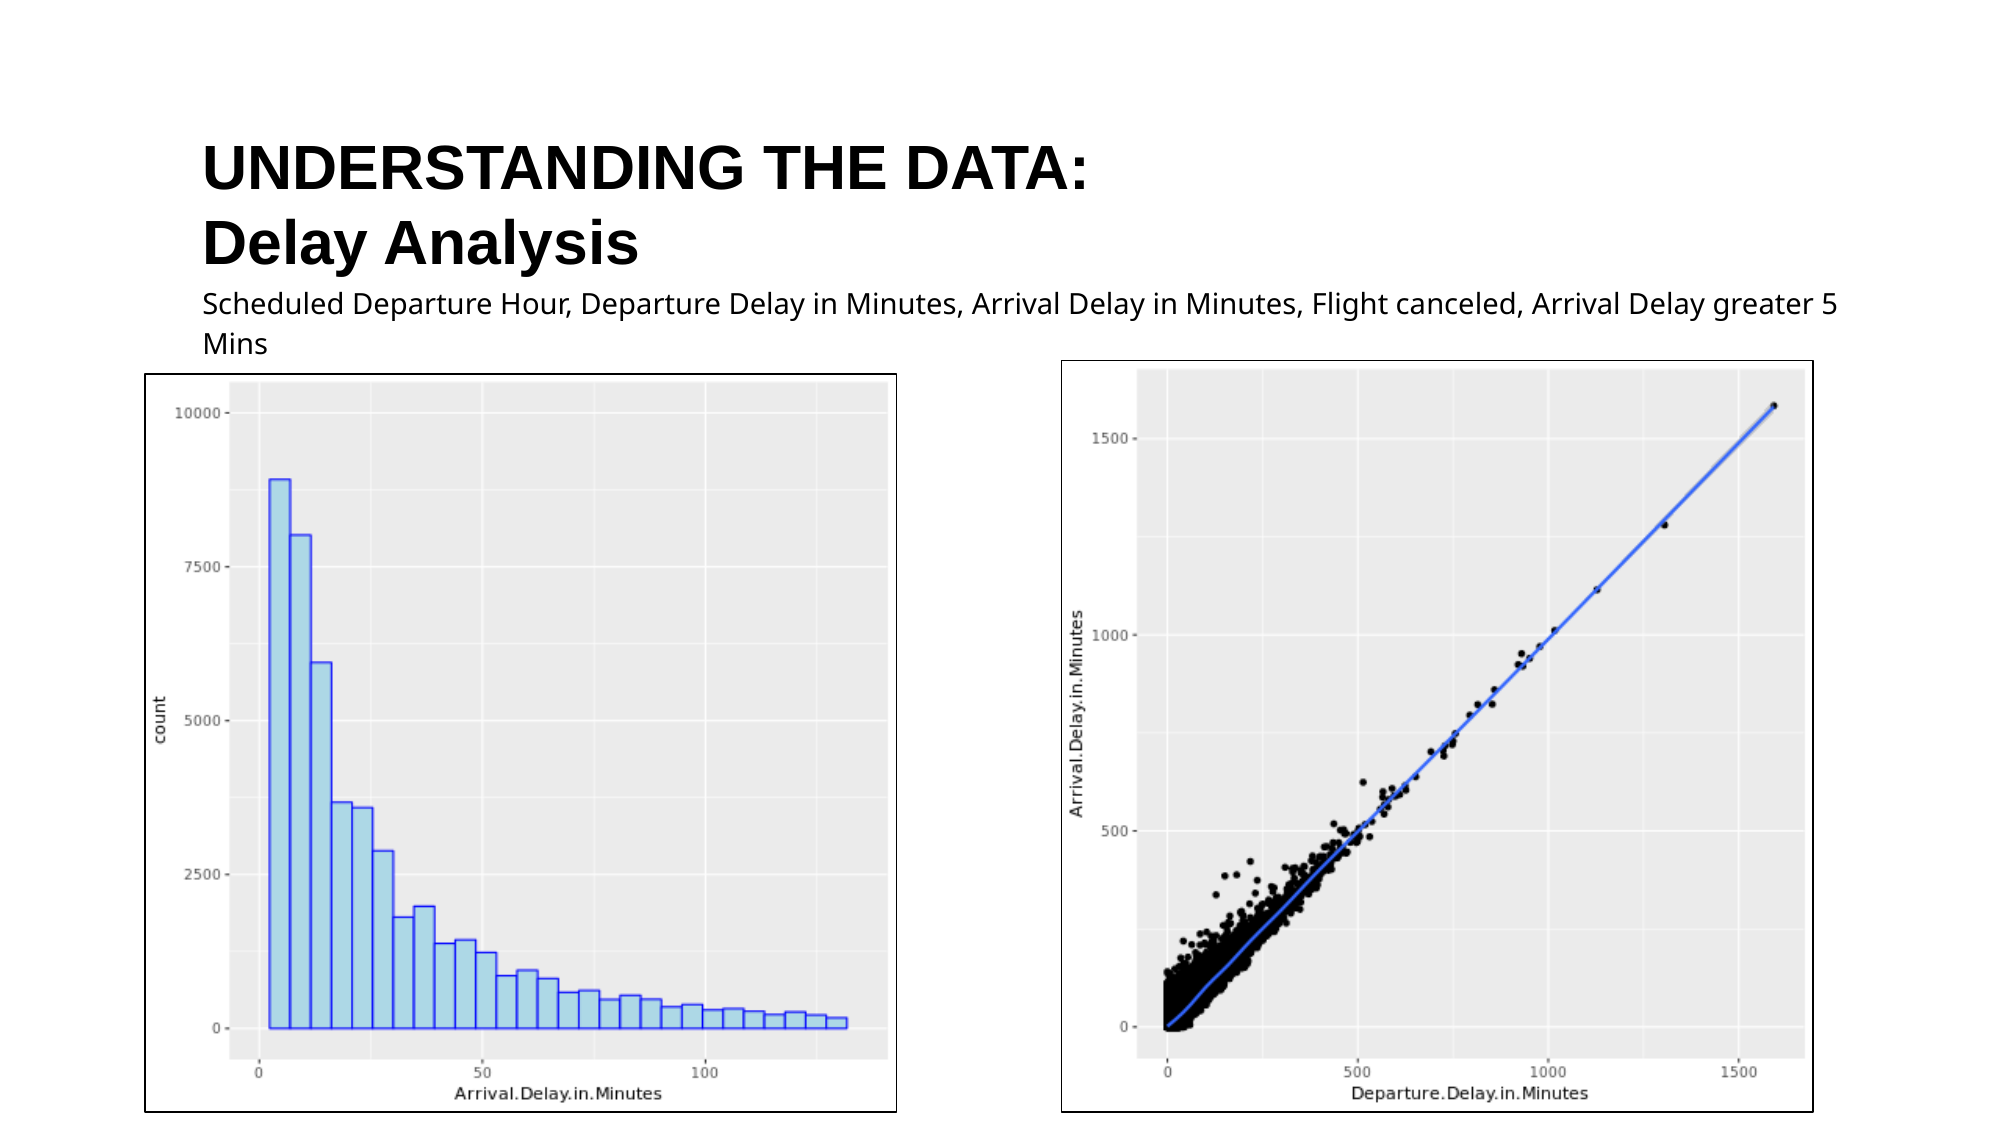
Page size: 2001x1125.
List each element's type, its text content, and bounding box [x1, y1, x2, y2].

picture [145, 374, 896, 1112]
title UNDERSTANDING THE DATA: Delay Analysis [187, 99, 1813, 272]
picture [1061, 361, 1813, 1112]
text_box Scheduled Departure Hour, Departure Delay in Minutes, Arrival Delay in Minutes, Flight canceled, Arrival Delay greater 5 Mins [187, 272, 1860, 992]
